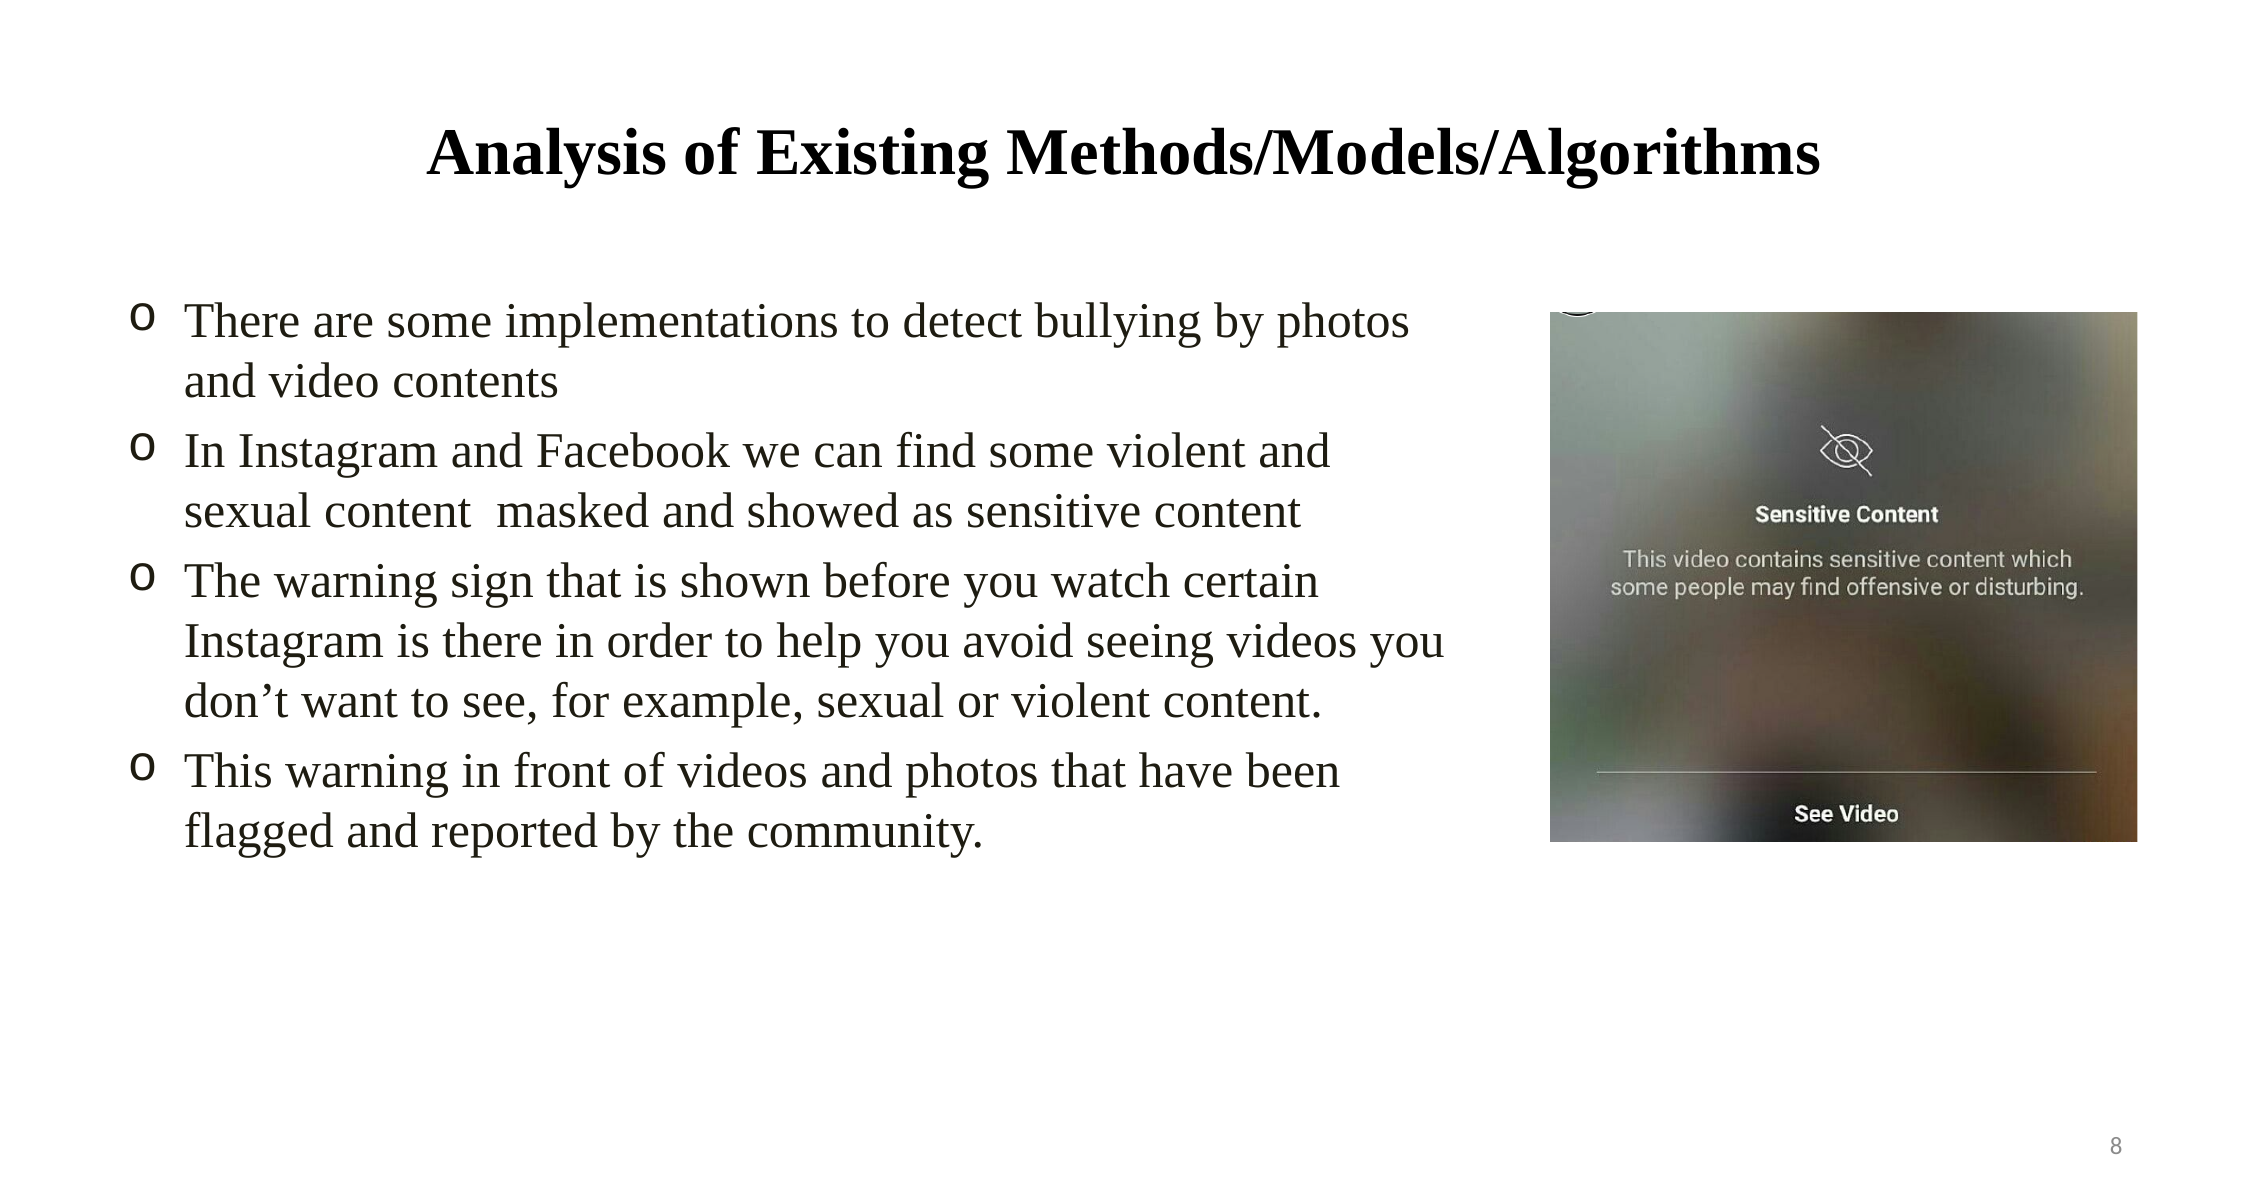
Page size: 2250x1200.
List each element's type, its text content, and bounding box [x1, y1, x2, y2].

slide_number 8 [1612, 1112, 2138, 1177]
title Analysis of Existing Methods/Models/Algorithms [112, 48, 2138, 249]
list There are some implementations to detect bullying by photos and video contents In Instagram and Facebook we can find some violent and sexual content masked and showed as sensitive content The warning sign that is shown before you watch certain Instagram is there in order to help you avoid seeing videos you don’t want to see, for example, sexual or violent content. This warning in front of videos and photos that have been flagged and reported by the community. [112, 279, 1485, 1072]
picture [1549, 312, 2138, 843]
